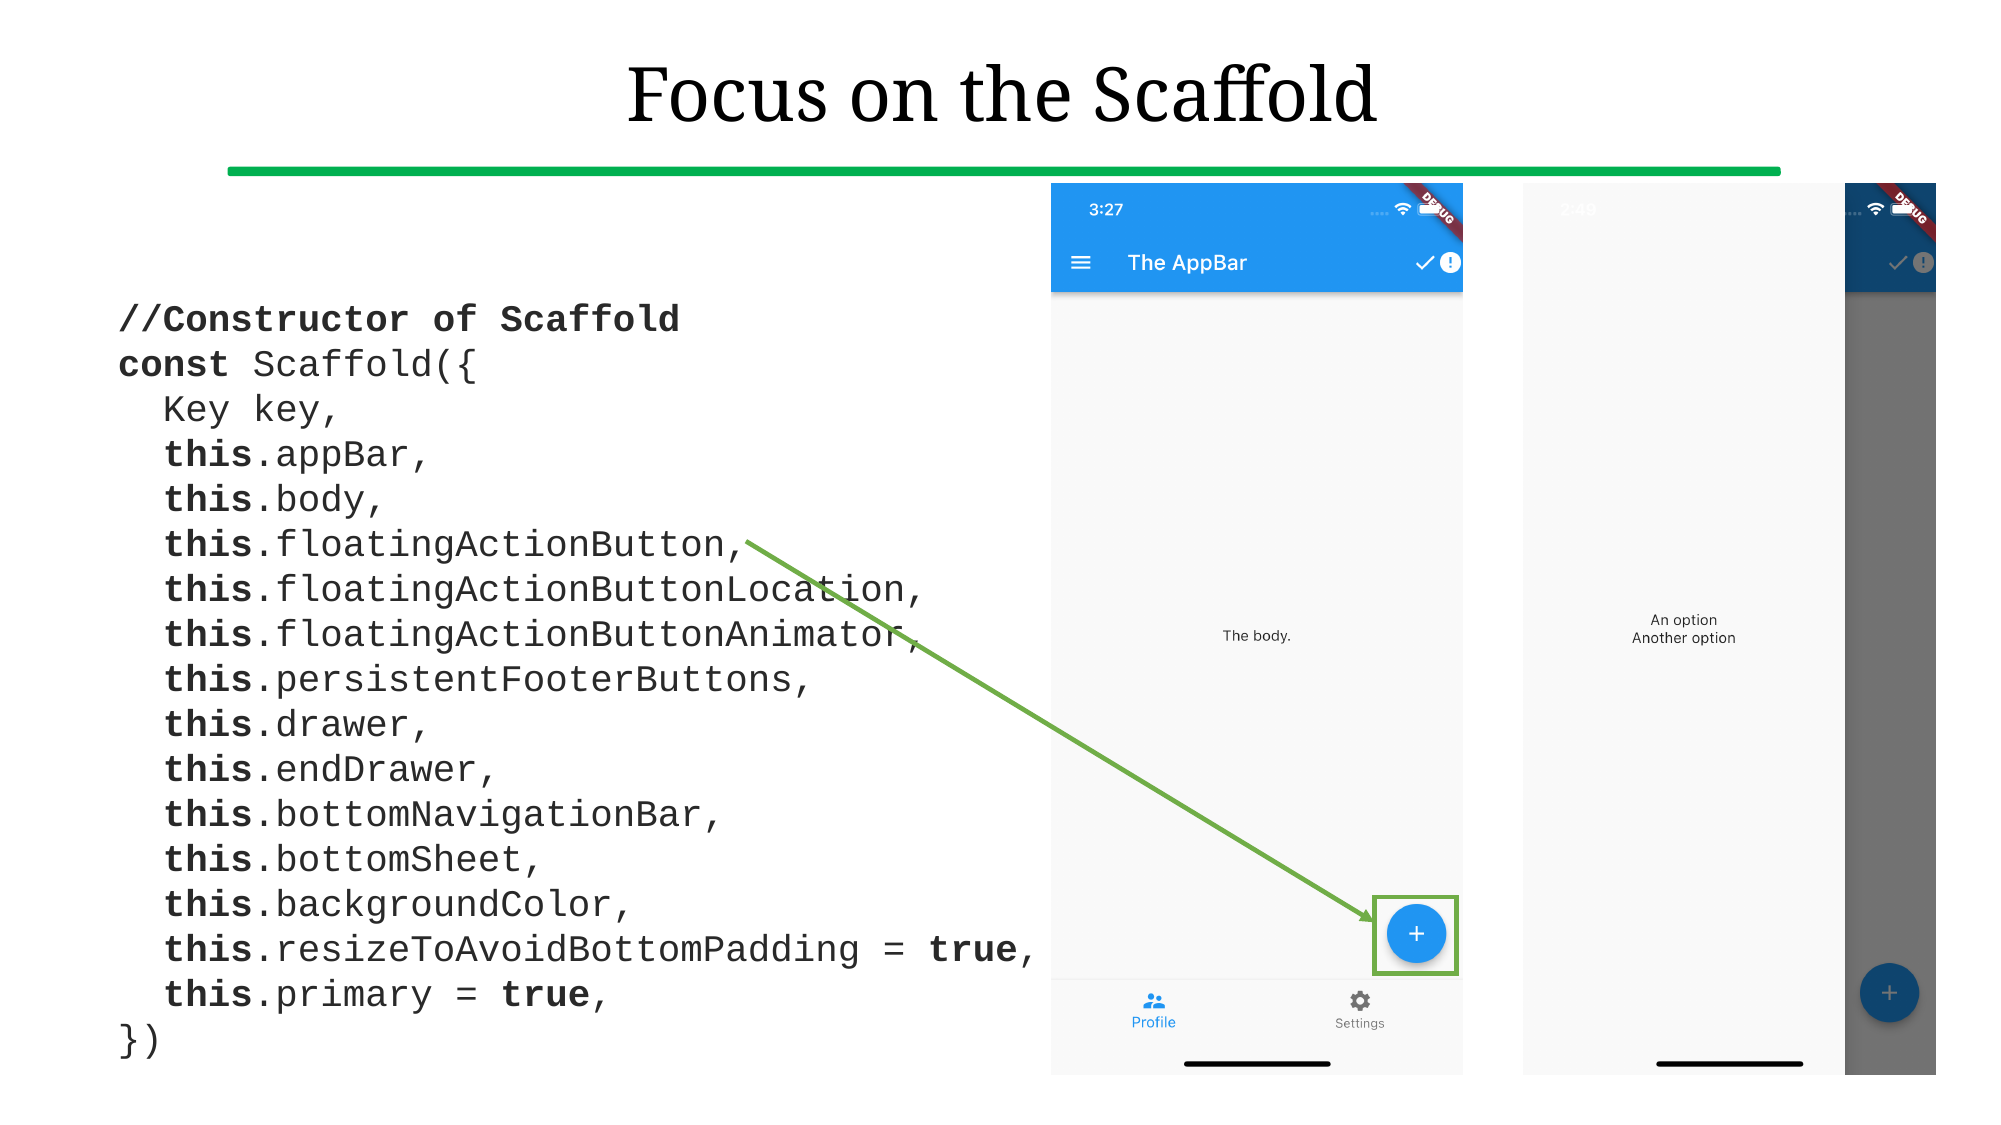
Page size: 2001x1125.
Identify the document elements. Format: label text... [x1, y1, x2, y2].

text_box //Constructor of Scaffold const Scaffold({ Key key, this.appBar, this.body, this.floatingActionButton, this.floatingActionButtonLocation, this.floatingActionButtonAnimator, this.persistentFooterButtons, this.drawer, this.endDrawer, this.bottomNavigationBar, this.bottomSheet, this.backgroundColor, this.resizeToAvoidBottomPadding = true, this.primary = true, }) [103, 286, 1050, 1067]
picture [1050, 183, 1463, 1075]
picture [1523, 183, 1936, 1075]
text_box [745, 541, 1375, 923]
title Focus on the Scaffold [70, 26, 1936, 168]
